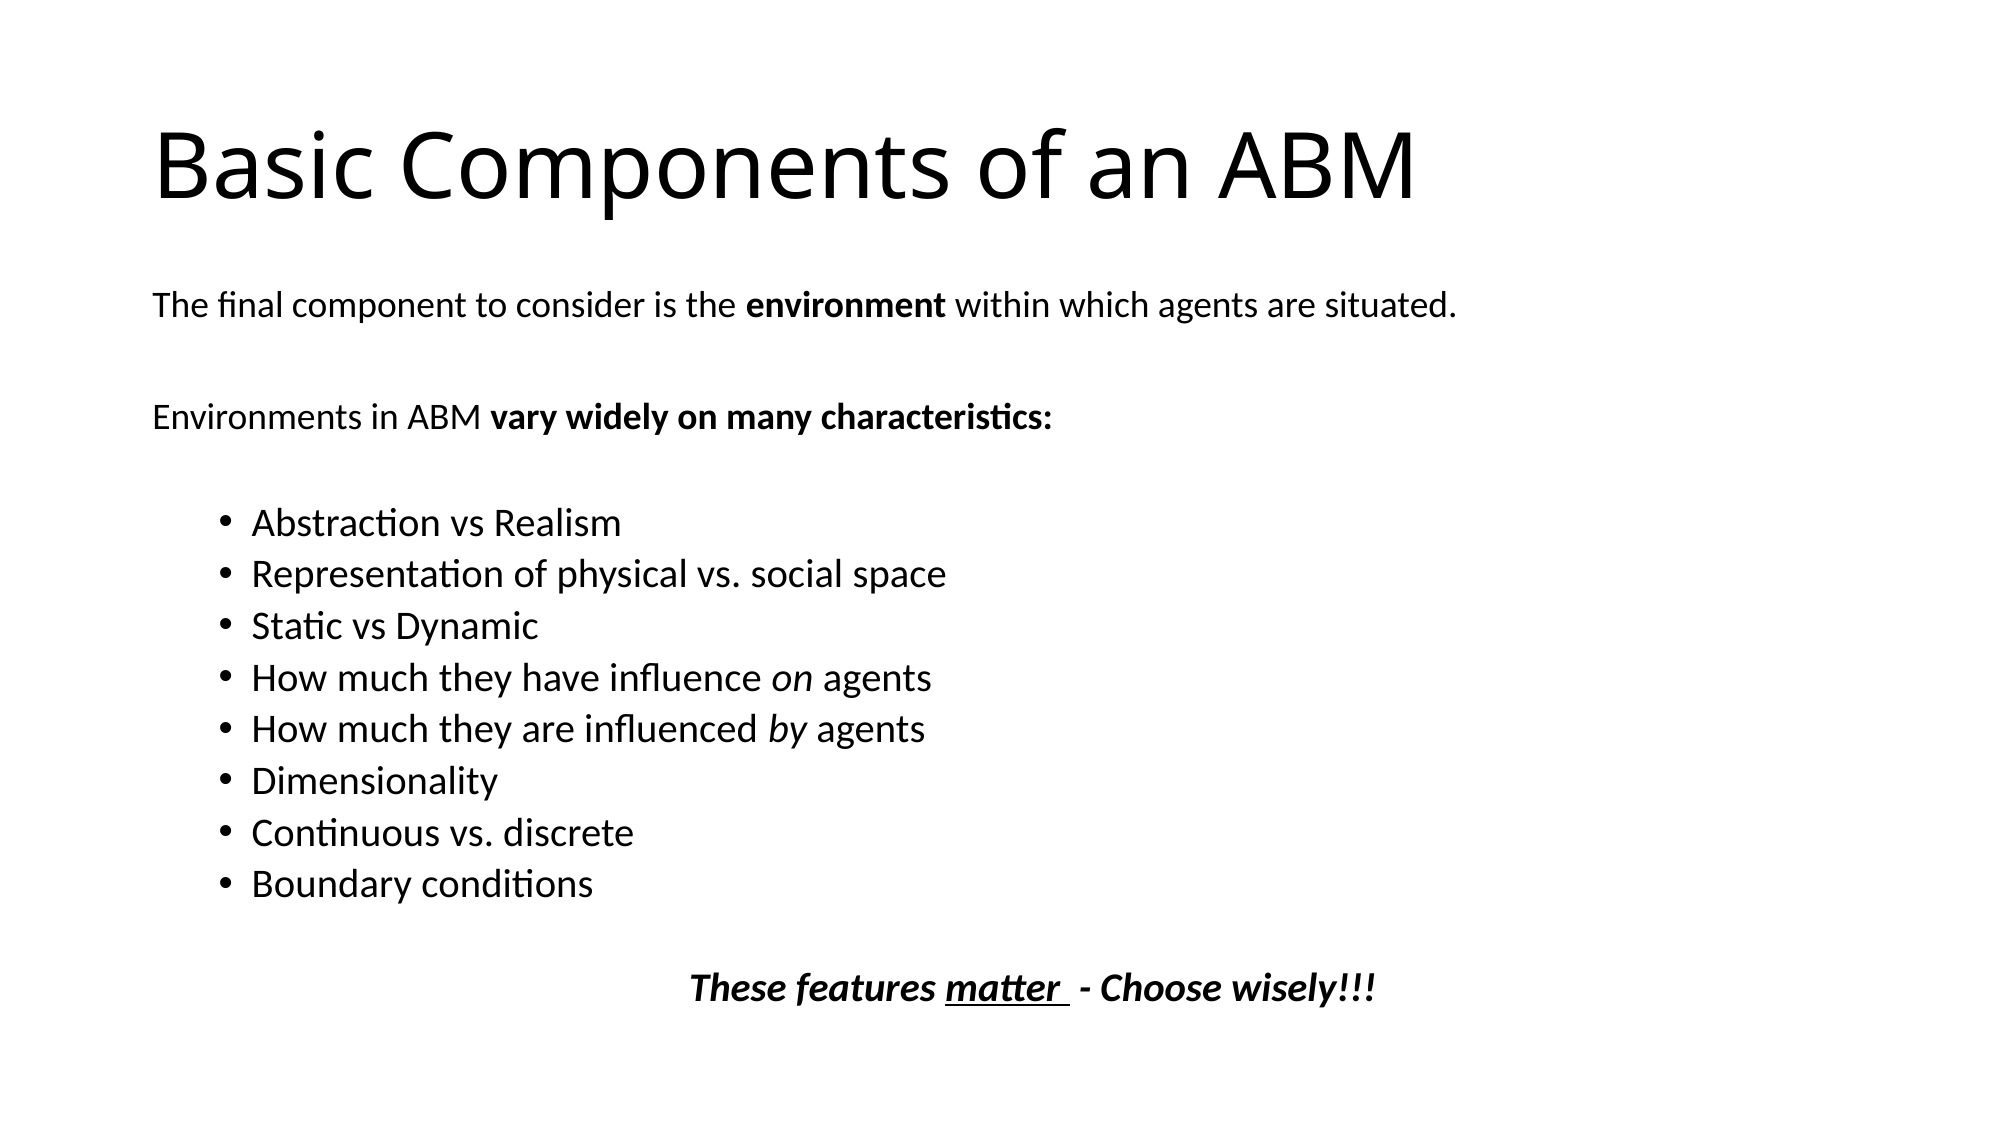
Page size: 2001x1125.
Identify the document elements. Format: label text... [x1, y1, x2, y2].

title Basic Components of an ABM [137, 59, 1863, 277]
list The final component to consider is the environment within which agents are situated. Environments in ABM vary widely on many characteristics: Abstraction vs Realism Representation of physical vs. social space Static vs Dynamic How much they have influence on agents How much they are influenced by agents Dimensionality Continuous vs. discrete Boundary conditions These features matter - Choose wisely!!! [137, 277, 1863, 1026]
